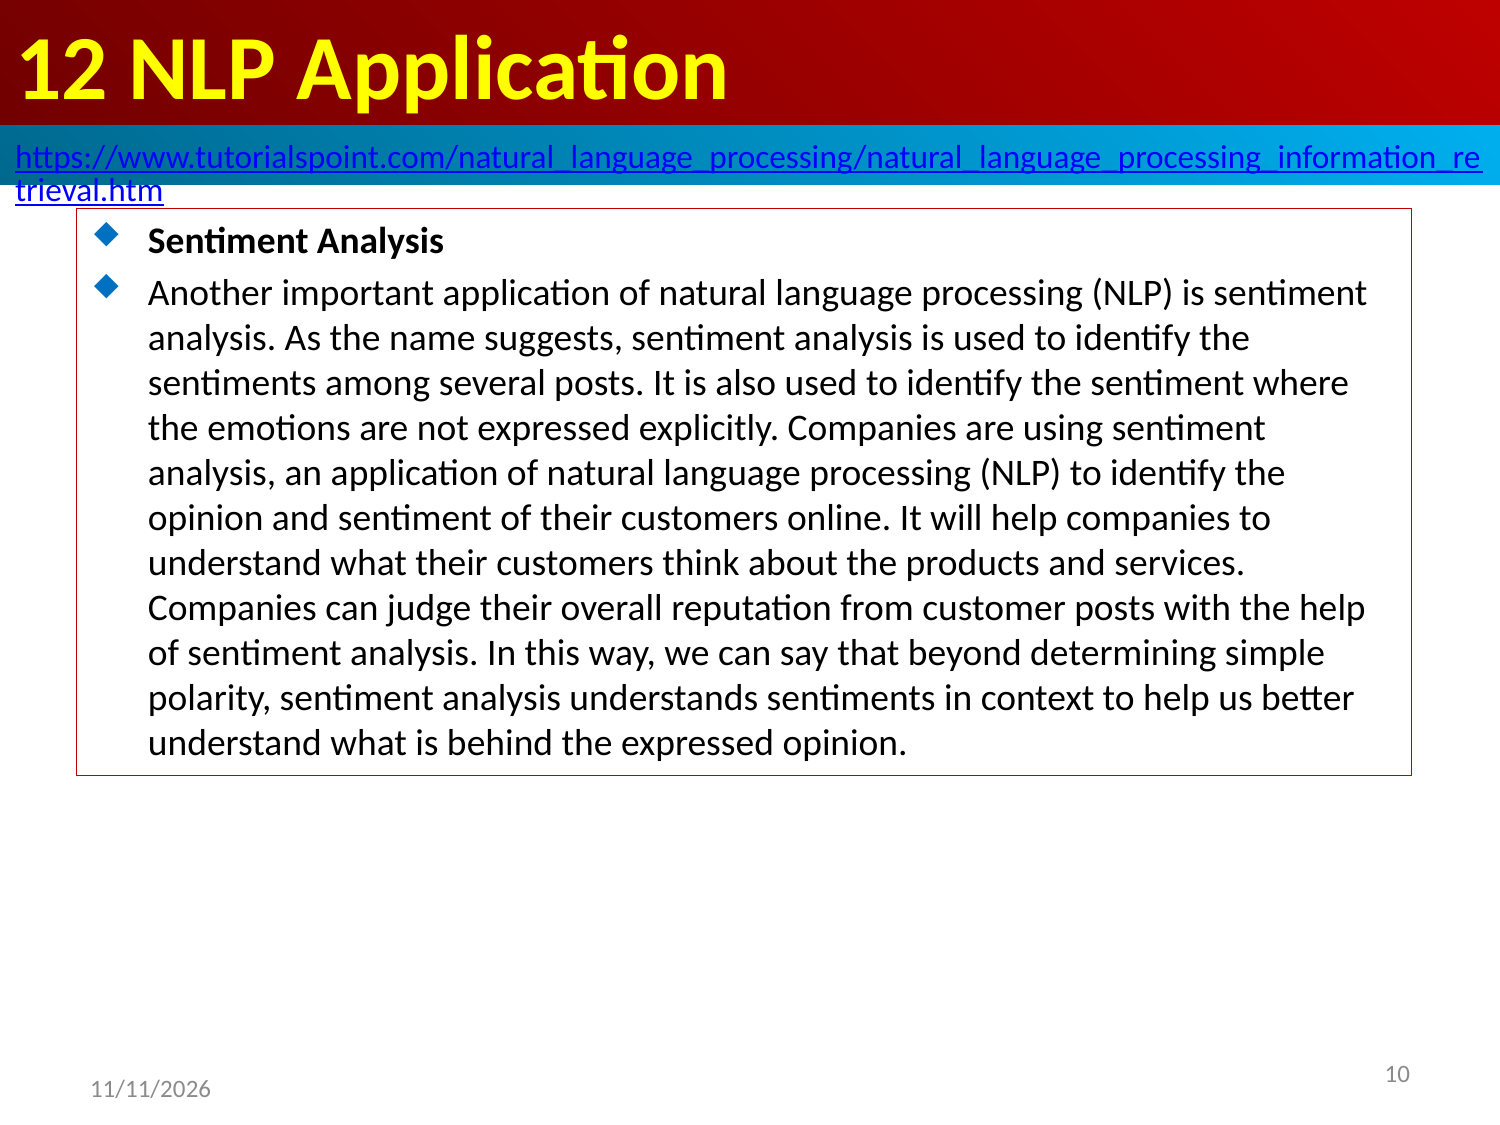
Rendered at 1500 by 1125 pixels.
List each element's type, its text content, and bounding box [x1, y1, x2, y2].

text_box https://www.tutorialspoint.com/natural_language_processing/natural_language_processing_information_retrieval.htm [0, 125, 1500, 185]
slide_number 10 [1074, 1042, 1425, 1103]
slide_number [75, 1042, 425, 1103]
subtitle Sentiment Analysis Another important application of natural language processing (NLP) is sentiment analysis. As the name suggests, sentiment analysis is used to identify the sentiments among several posts. It is also used to identify the sentiment where the emotions are not expressed explicitly. Companies are using sentiment analysis, an application of natural language processing (NLP) to identify the opinion and sentiment of their customers online. It will help companies to understand what their customers think about the products and services. Companies can judge their overall reputation from customer posts with the help of sentiment analysis. In this way, we can say that beyond determining simple polarity, sentiment analysis understands sentiments in context to help us better understand what is behind the expressed opinion. [76, 208, 1412, 776]
title 12 NLP Application [0, 0, 1500, 125]
